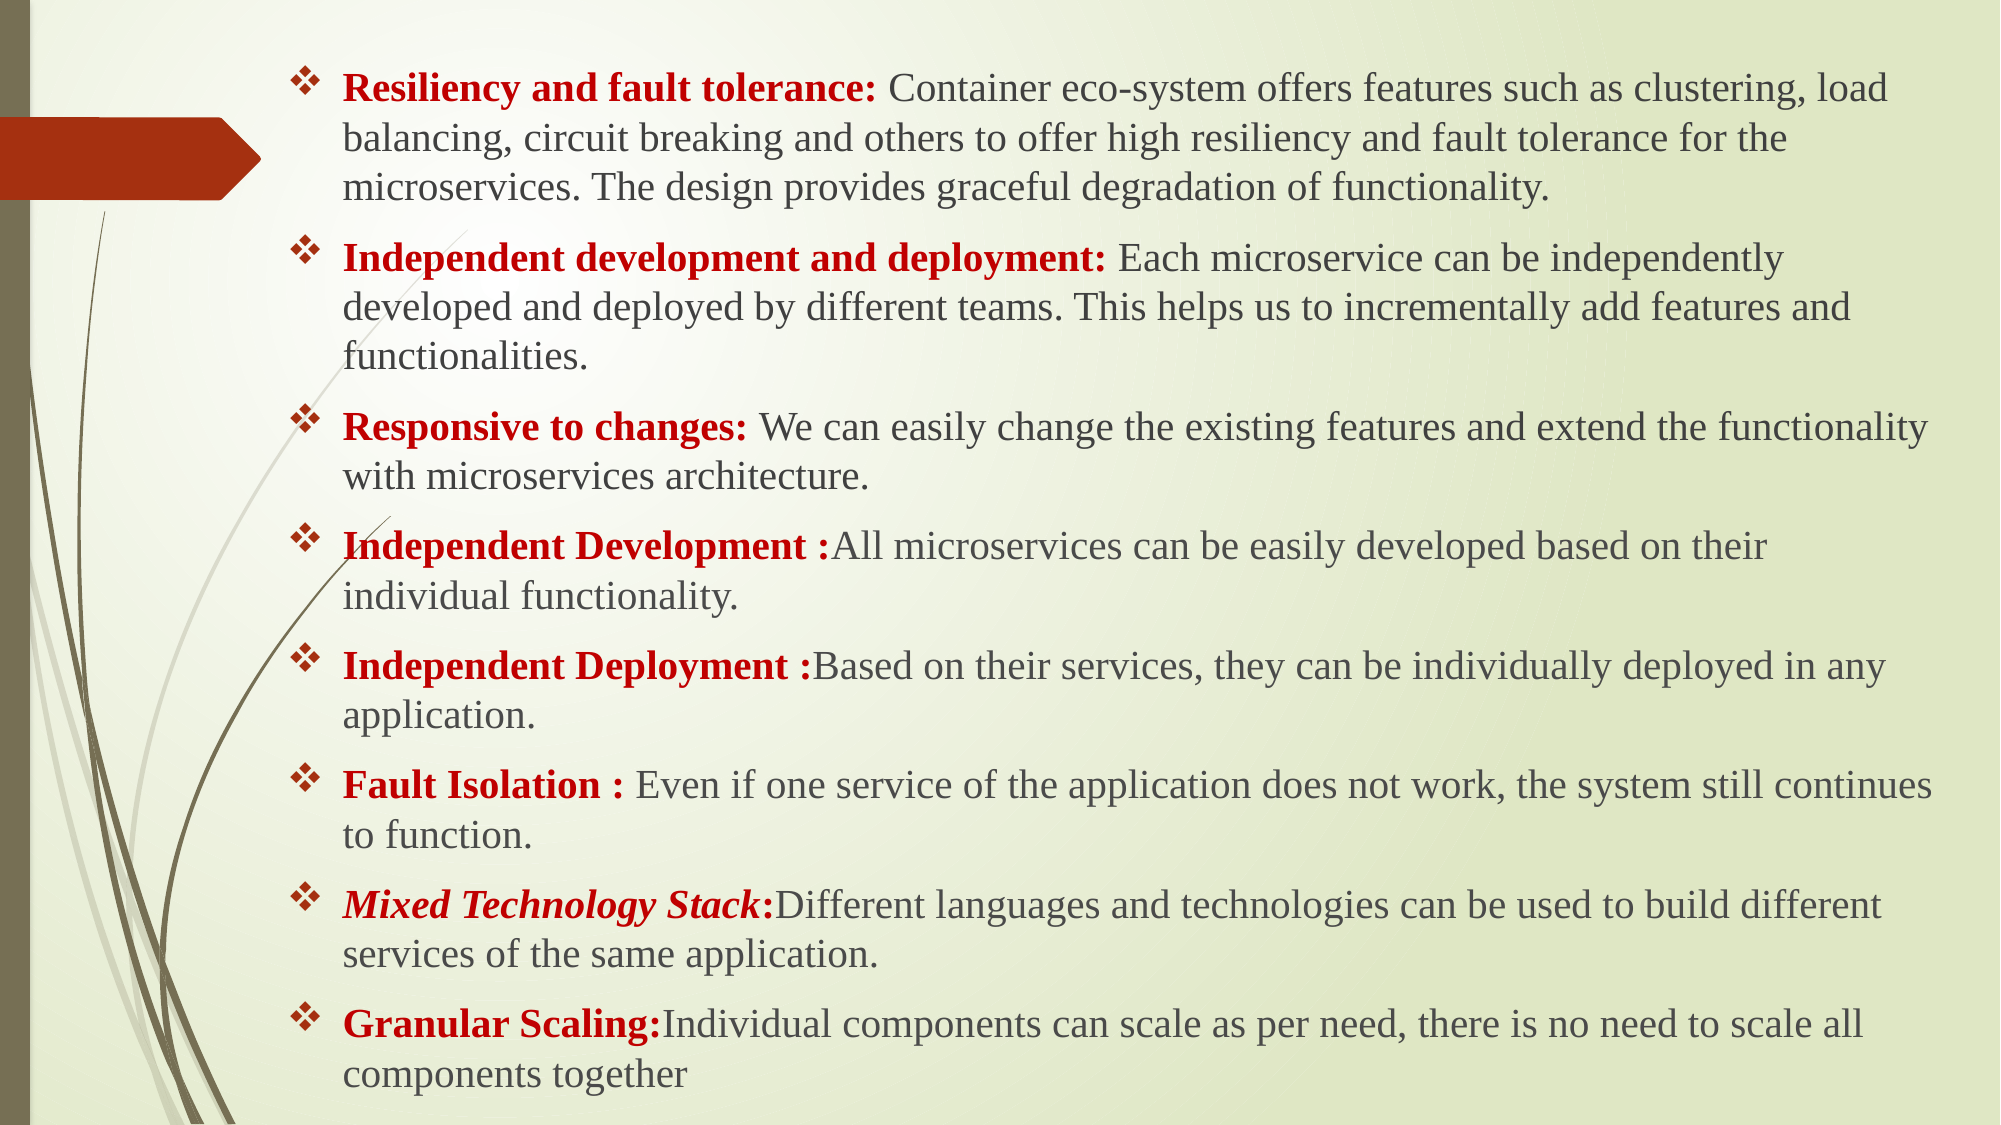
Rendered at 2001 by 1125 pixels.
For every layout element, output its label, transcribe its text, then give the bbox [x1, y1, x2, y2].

list Resiliency and fault tolerance: Container eco-system offers features such as clustering, load balancing, circuit breaking and others to offer high resiliency and fault tolerance for the microservices. The design provides graceful degradation of functionality. Independent development and deployment: Each microservice can be independently developed and deployed by different teams. This helps us to incrementally add features and functionalities. Responsive to changes: We can easily change the existing features and extend the functionality with microservices architecture. Independent Development :All microservices can be easily developed based on their individual functionality. Independent Deployment :Based on their services, they can be individually deployed in any application. Fault Isolation : Even if one service of the application does not work, the system still continues to function. Mixed Technology Stack:Different languages and technologies can be used to build different services of the same application. Granular Scaling:Individual components can scale as per need, there is no need to scale all components together [271, 53, 1954, 1105]
